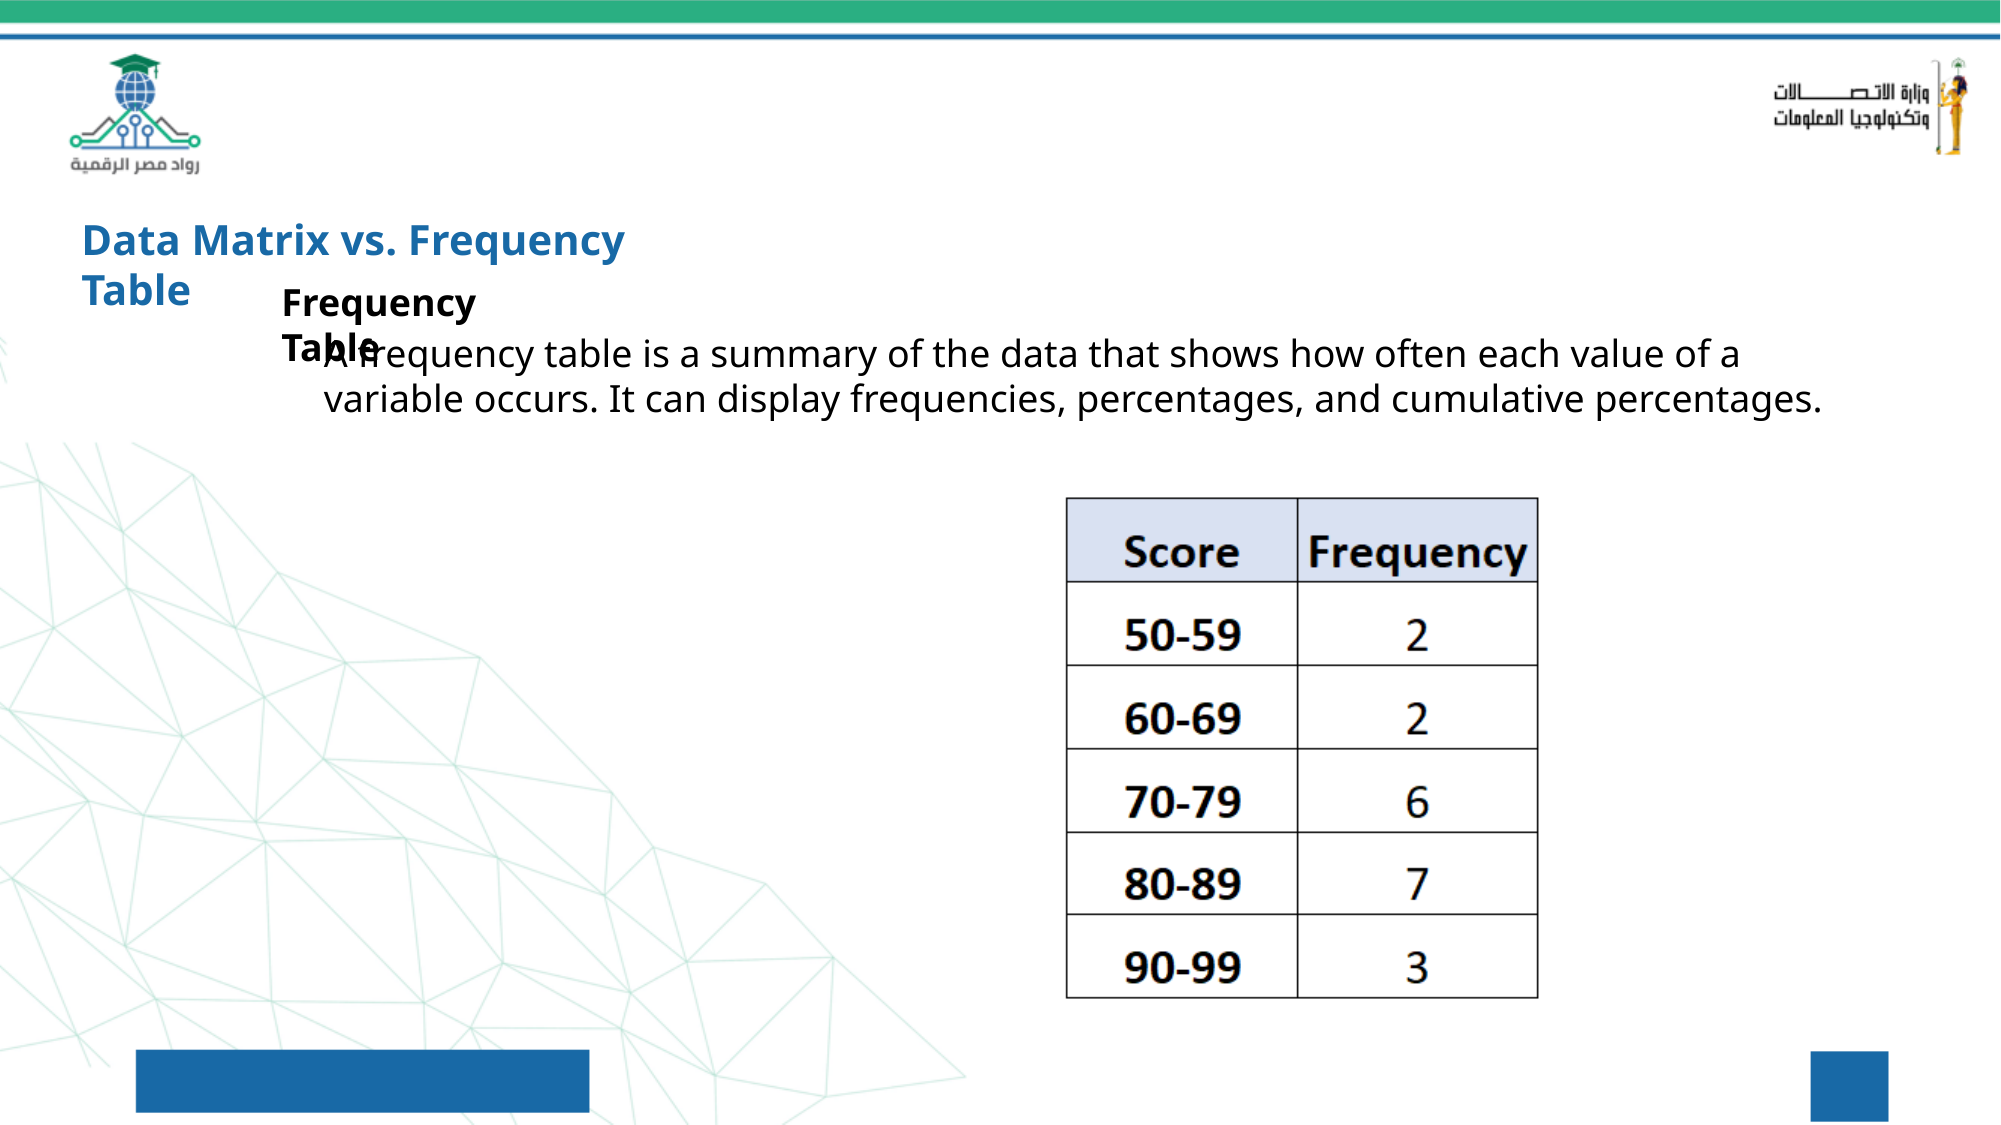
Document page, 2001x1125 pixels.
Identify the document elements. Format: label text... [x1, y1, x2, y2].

text_box A frequency table is a summary of the data that shows how often each value of a variable occurs. It can display frequencies, percentages, and cumulative percentages. [309, 322, 1900, 428]
text_box Data Matrix vs. Frequency Table [66, 206, 716, 321]
picture [0, 0, 2001, 1125]
text_box Frequency Table [266, 271, 576, 377]
